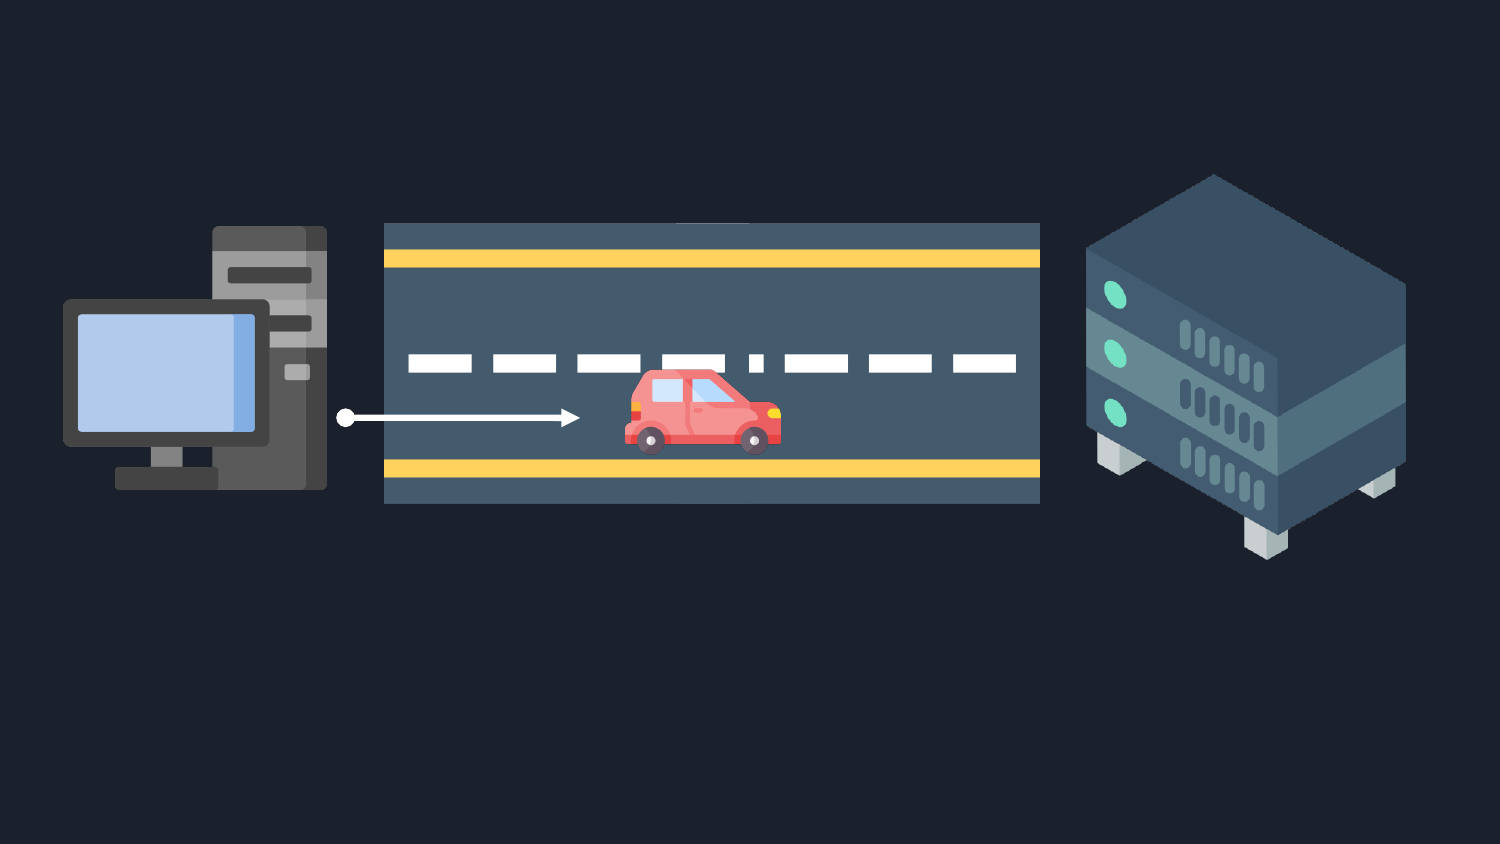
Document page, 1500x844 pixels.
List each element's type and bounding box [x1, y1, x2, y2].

picture [1052, 173, 1439, 560]
text_box [339, 411, 379, 424]
picture [384, 181, 1047, 553]
picture [63, 226, 328, 490]
